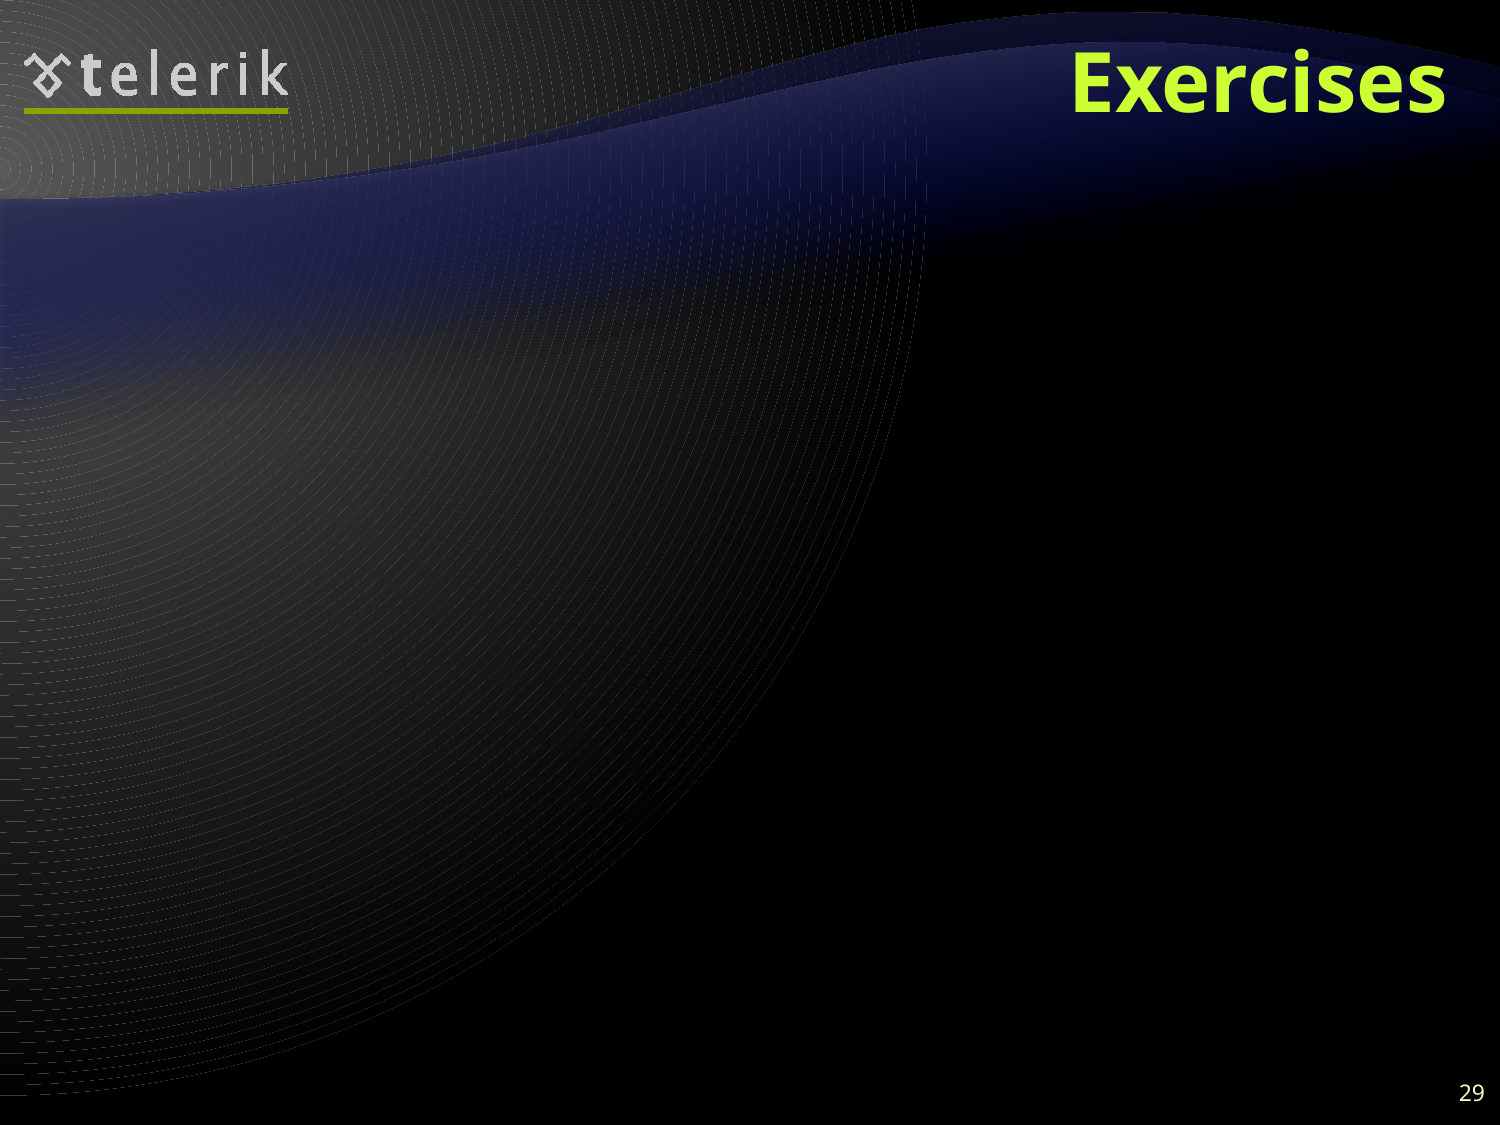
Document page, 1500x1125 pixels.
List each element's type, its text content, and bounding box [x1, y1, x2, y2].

picture [24, 49, 288, 114]
slide_number 29 [1425, 1074, 1500, 1113]
title Exercises [300, 12, 1463, 163]
